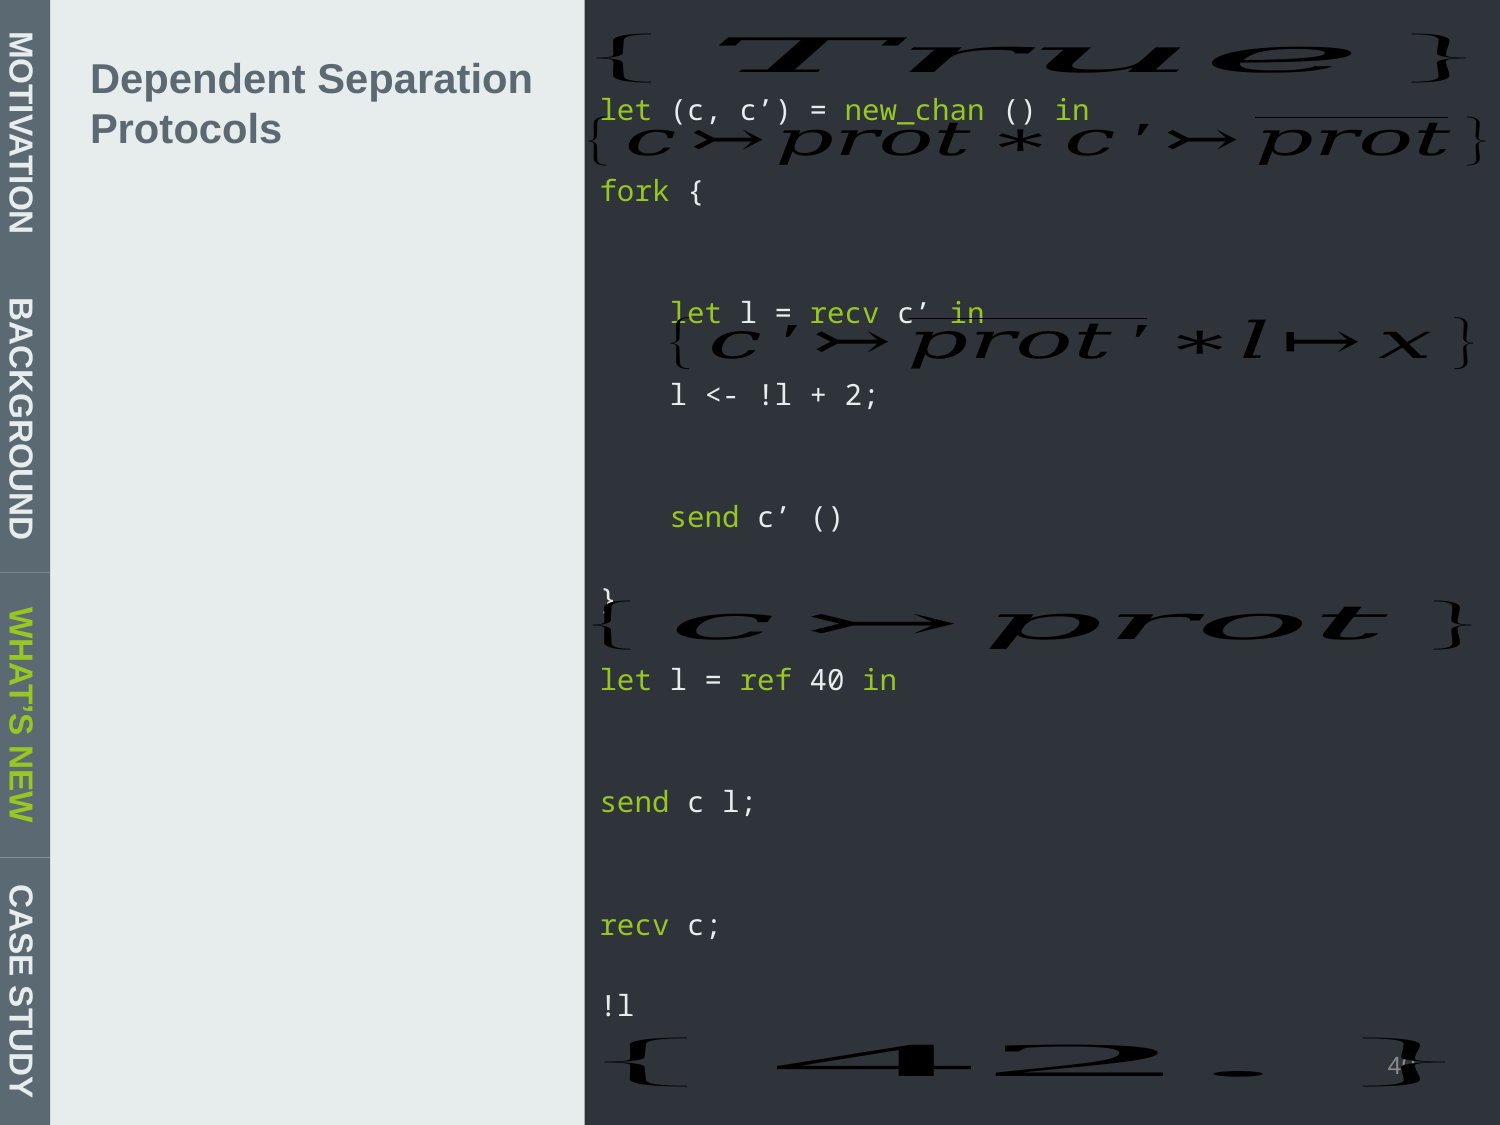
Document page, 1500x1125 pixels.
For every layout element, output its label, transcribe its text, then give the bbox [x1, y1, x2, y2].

text_box MOTIVATION [0, 0, 51, 266]
text_box BACKGROUND [0, 266, 51, 572]
text_box WHAT’S NEW [0, 572, 51, 857]
text_box CASE STUDY [0, 857, 51, 1125]
list let (c, c’) = new_chan () in fork { let l = recv c’ in l <- !l + 2; send c’ () } let l = ref 40 in send c l; recv c; !l [584, 42, 1424, 1035]
title Dependent Separation Protocols [75, 44, 569, 236]
slide_number 40 [1080, 1035, 1431, 1095]
